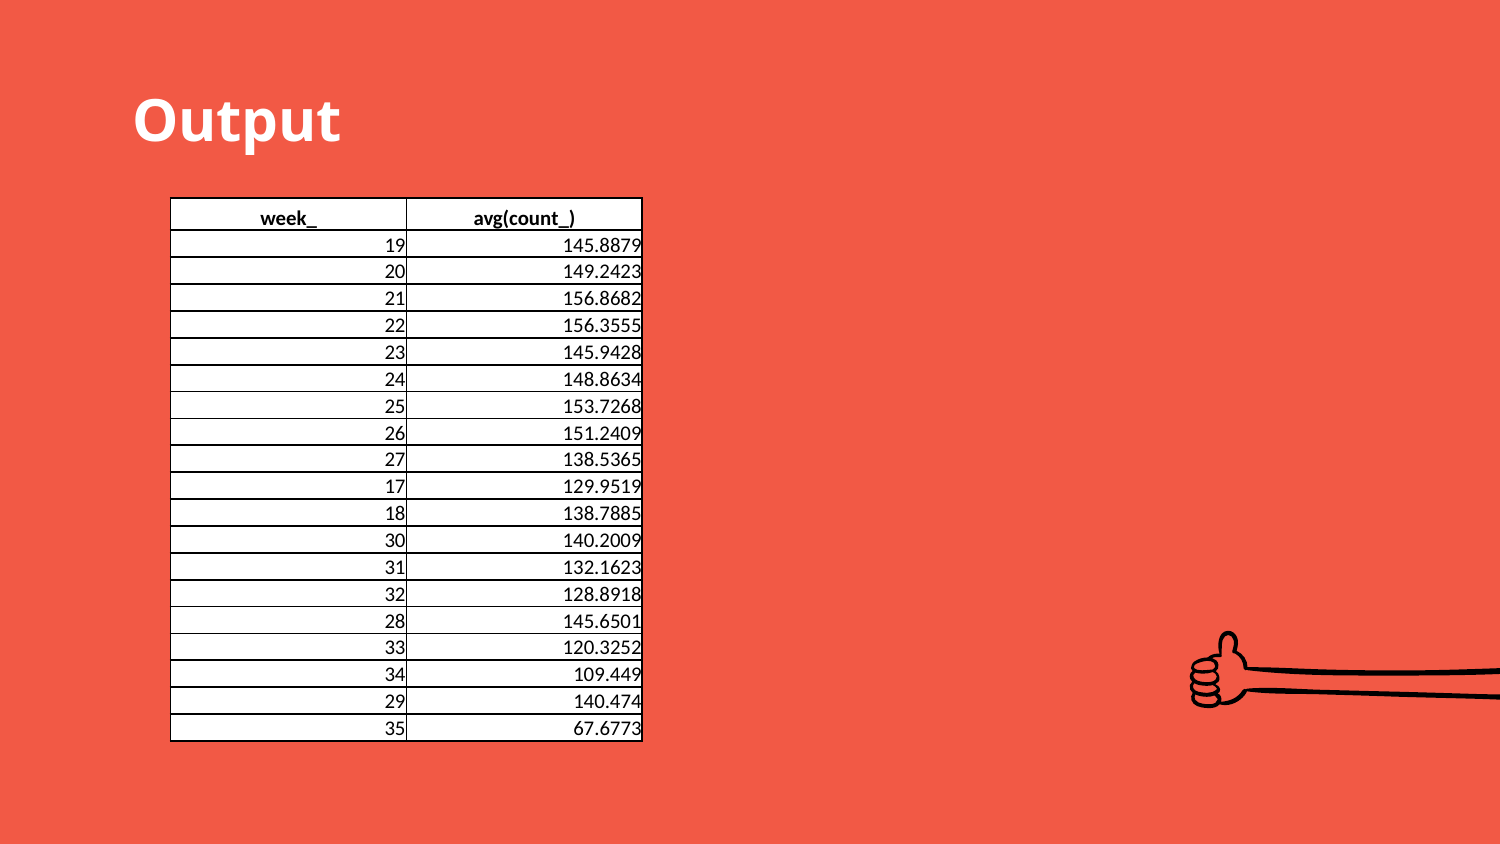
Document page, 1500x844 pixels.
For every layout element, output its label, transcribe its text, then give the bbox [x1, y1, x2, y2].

table_cell 109.449 [407, 661, 641, 686]
table_cell 149.2423 [407, 258, 641, 283]
table_cell 138.5365 [407, 446, 641, 471]
table_cell 148.8634 [407, 366, 641, 391]
table_header week_ [171, 199, 406, 229]
table_cell 27 [171, 446, 406, 471]
title Output [116, 68, 1383, 163]
table_cell 34 [171, 661, 406, 686]
table_cell 23 [171, 339, 406, 364]
table_cell 145.9428 [407, 339, 641, 364]
table_cell 145.6501 [407, 607, 641, 633]
table_cell 145.8879 [407, 231, 641, 256]
table_cell 156.8682 [407, 285, 641, 310]
table_header avg(count_) [407, 199, 641, 229]
table_cell 156.3555 [407, 312, 641, 337]
table_cell 26 [171, 419, 406, 444]
table_cell 35 [171, 715, 406, 740]
table_cell 21 [171, 285, 406, 310]
table_cell 25 [171, 392, 406, 418]
table_cell 28 [171, 607, 406, 633]
table_cell 151.2409 [407, 419, 641, 444]
table_cell 29 [171, 688, 406, 713]
table_cell 20 [171, 258, 406, 283]
table_cell 128.8918 [407, 581, 641, 606]
table_cell 19 [171, 231, 406, 256]
table_cell 153.7268 [407, 392, 641, 418]
table_cell 140.474 [407, 688, 641, 713]
table_cell 138.7885 [407, 500, 641, 525]
table_cell 30 [171, 527, 406, 552]
table_cell 120.3252 [407, 634, 641, 659]
table_cell 22 [171, 312, 406, 337]
table_cell 67.6773 [407, 715, 641, 740]
table_cell 140.2009 [407, 527, 641, 552]
table_cell 31 [171, 554, 406, 579]
table_cell 132.1623 [407, 554, 641, 579]
text_box [1189, 630, 1500, 709]
table_cell 18 [171, 500, 406, 525]
table_cell 24 [171, 366, 406, 391]
table_cell 129.9519 [407, 473, 641, 498]
table_cell 32 [171, 581, 406, 606]
table_cell 33 [171, 634, 406, 659]
table_cell 17 [171, 473, 406, 498]
